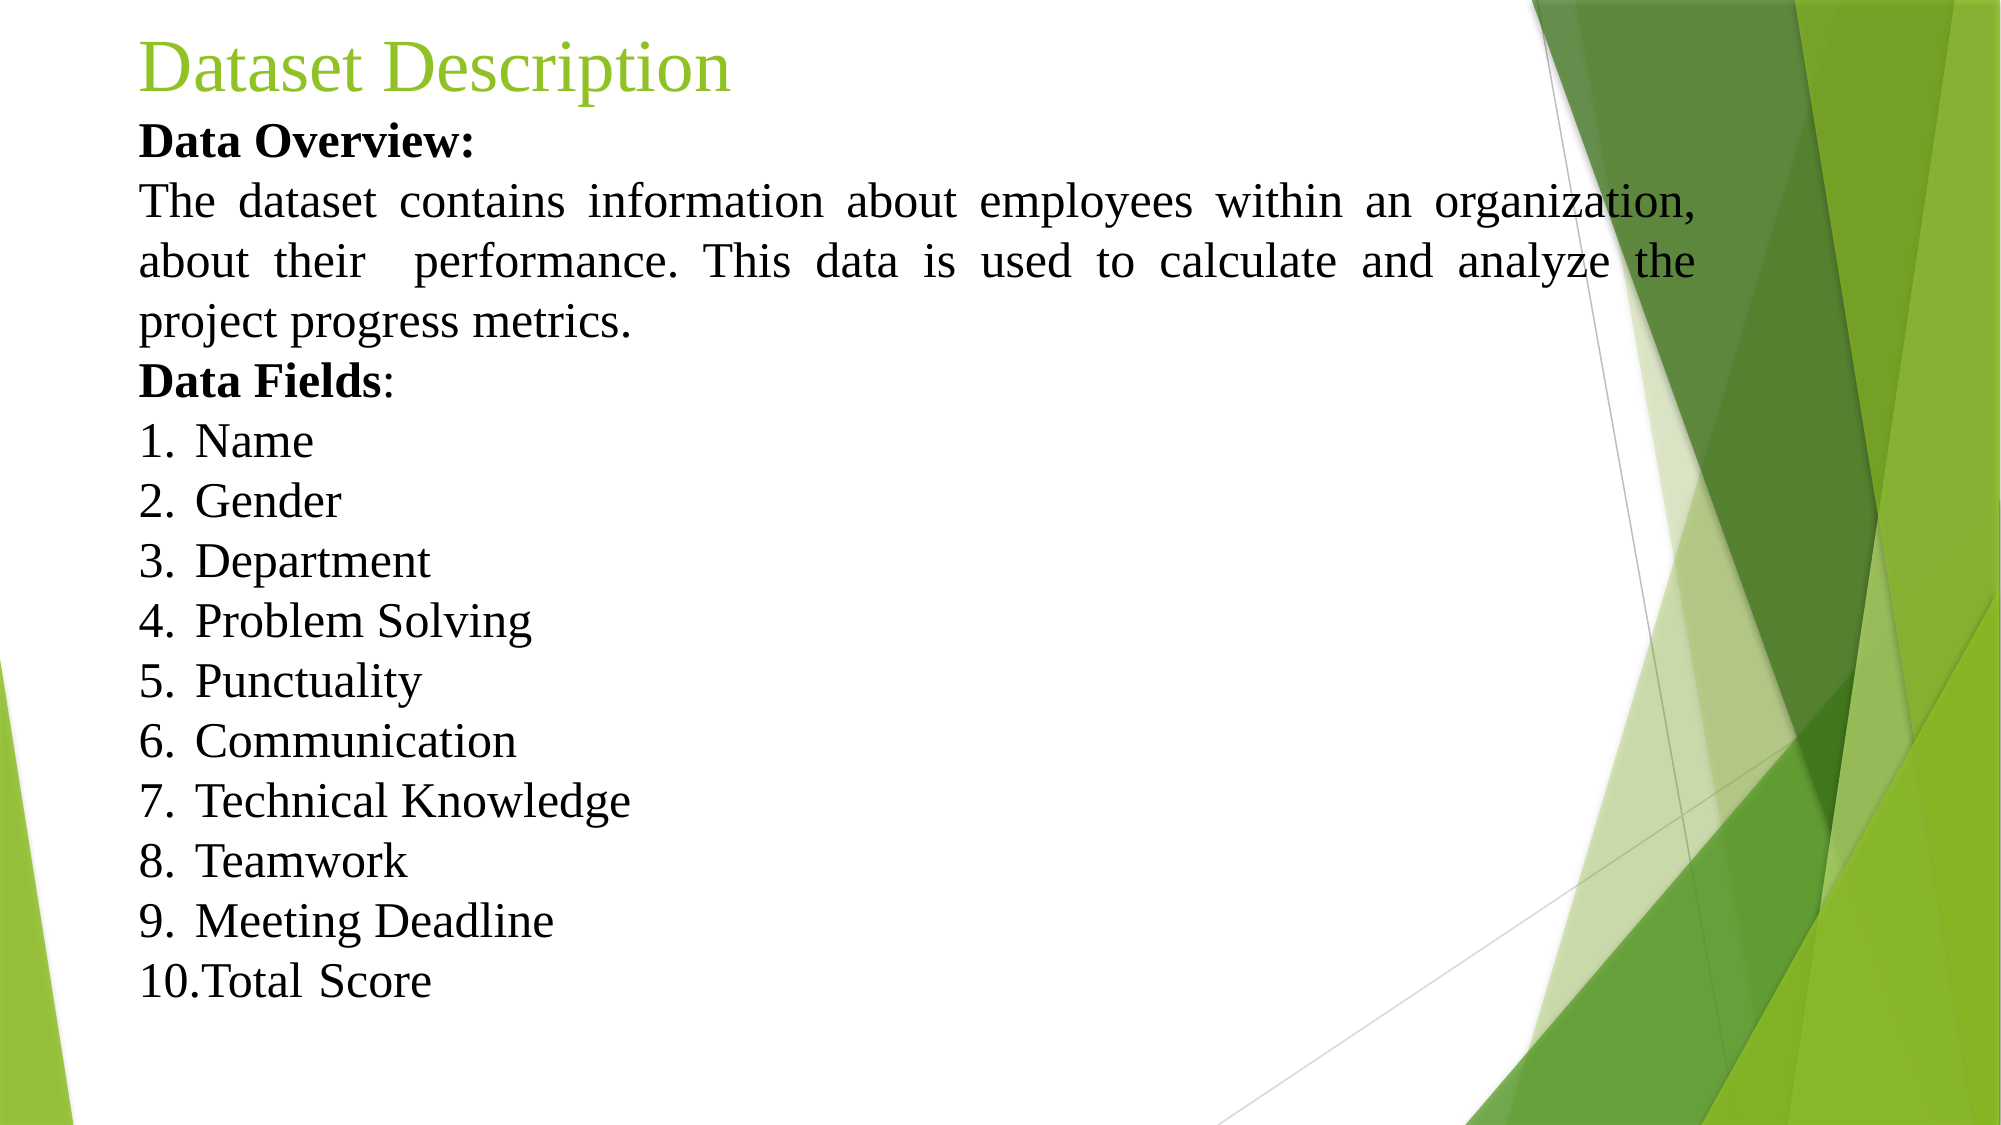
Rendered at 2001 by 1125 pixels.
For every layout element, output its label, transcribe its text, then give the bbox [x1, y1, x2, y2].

text_box Data Overview: The dataset contains information about employees within an organization, about their performance. This data is used to calculate and analyze the project progress metrics. Data Fields: Name Gender Department Problem Solving Punctuality Communication Technical Knowledge Teamwork Meeting Deadline Total Score [123, 99, 1713, 1125]
title Dataset Description [123, 9, 1877, 134]
